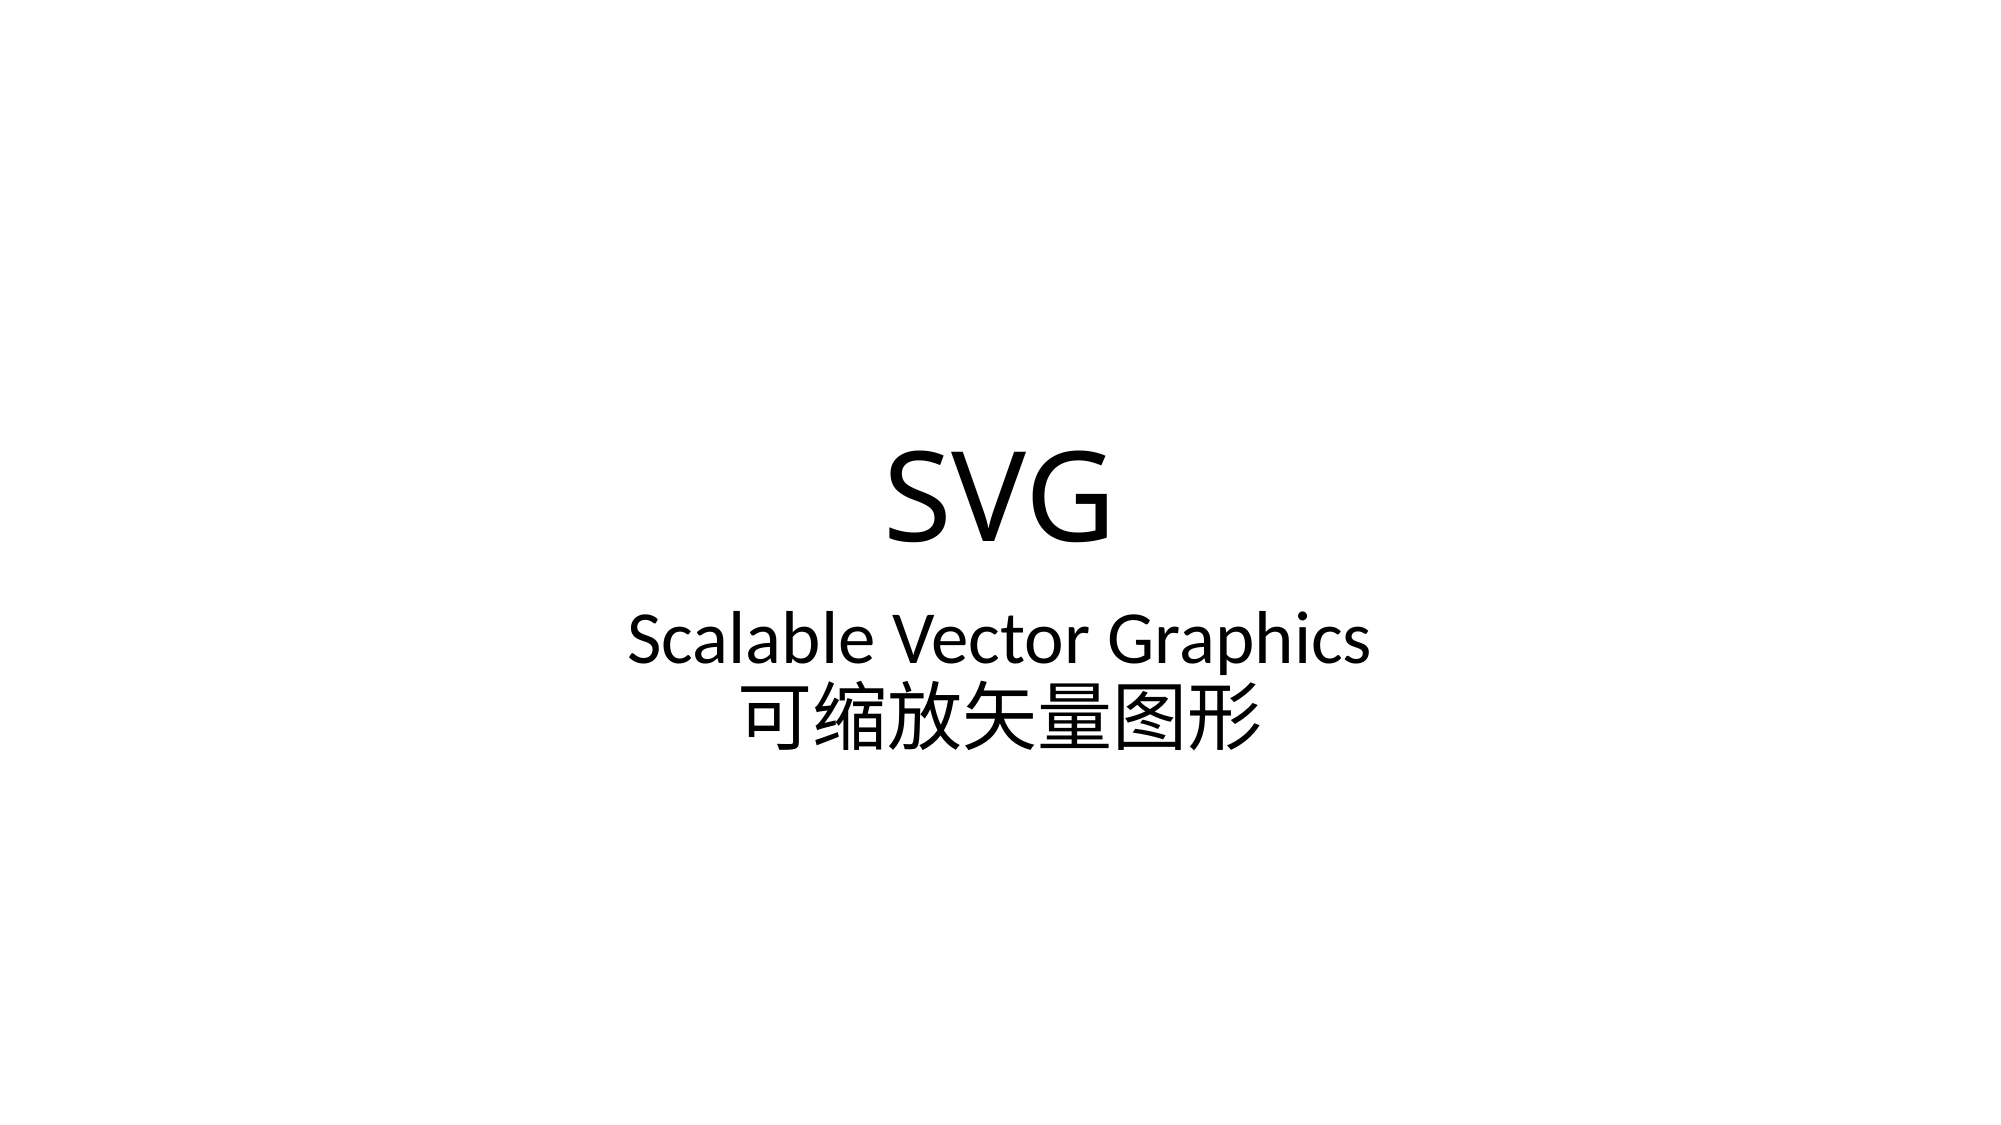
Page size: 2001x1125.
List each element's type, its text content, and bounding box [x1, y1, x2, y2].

title SVG [249, 184, 1750, 576]
subtitle Scalable Vector Graphics 可缩放矢量图形 [249, 590, 1750, 863]
